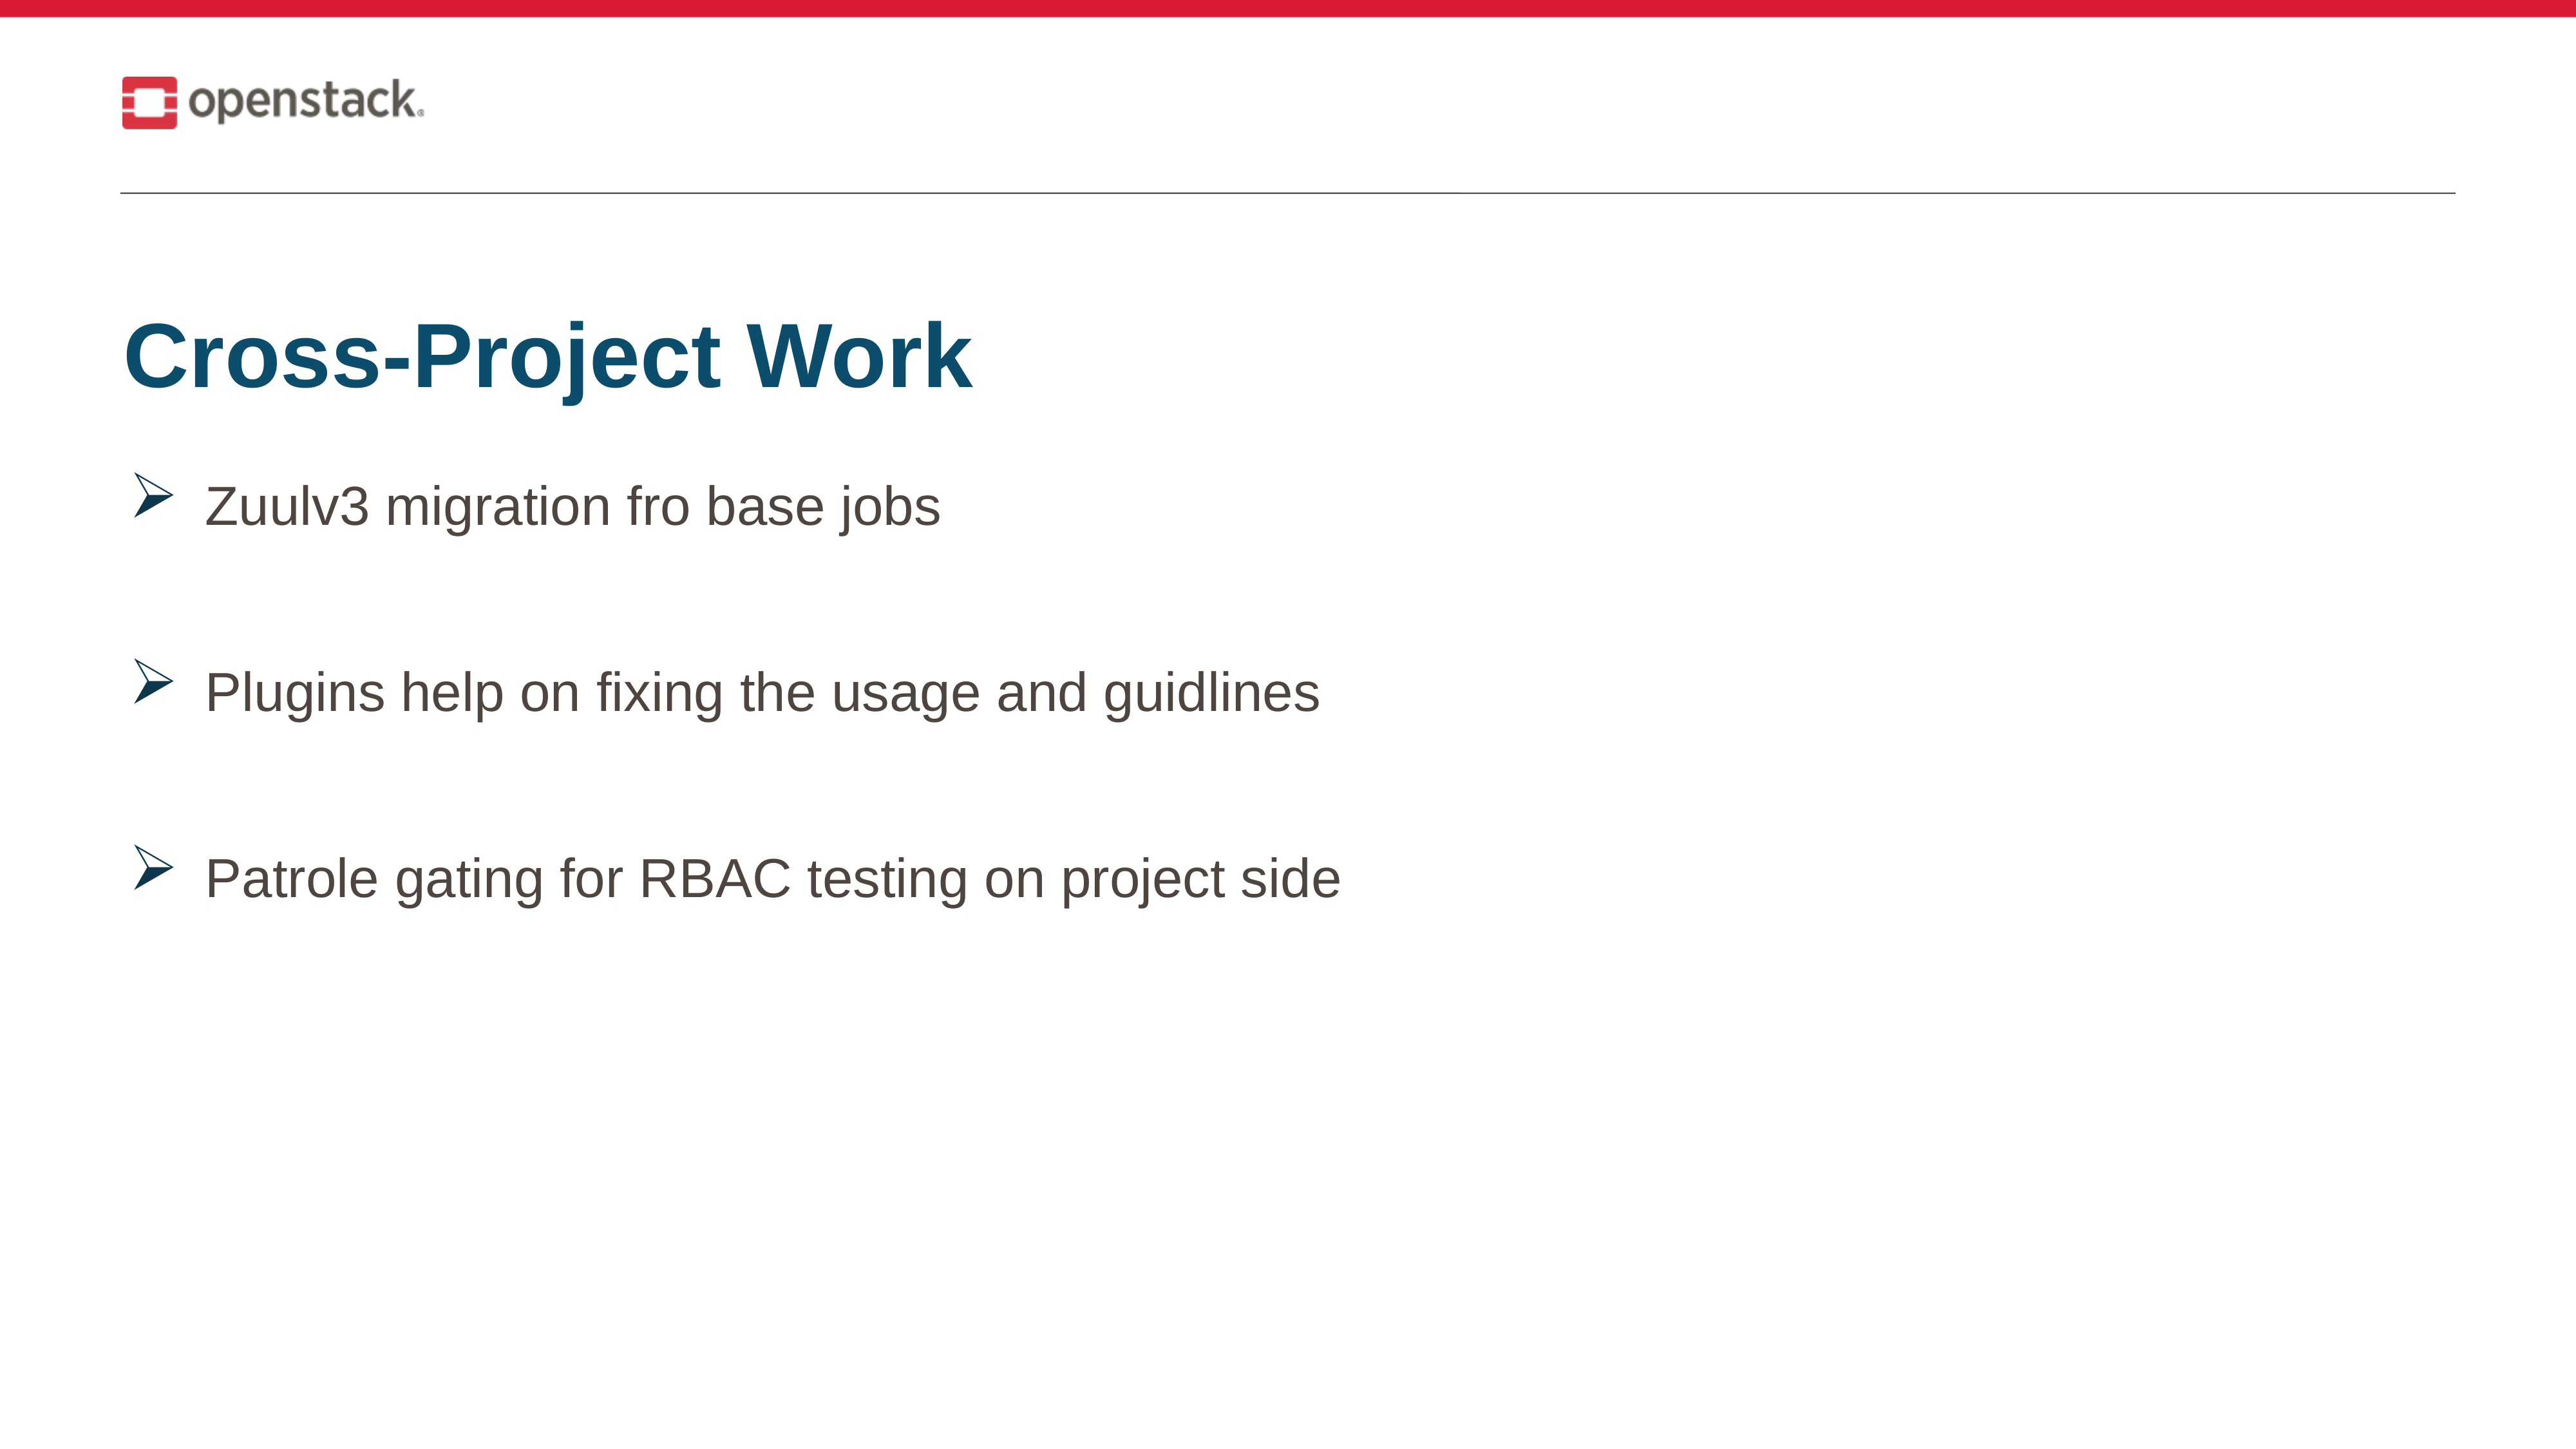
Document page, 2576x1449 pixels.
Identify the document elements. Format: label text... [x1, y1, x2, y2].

title Cross-Project Work [117, 260, 1198, 411]
list Zuulv3 migration fro base jobs Plugins help on fixing the usage and guidlines Patrole gating for RBAC testing on project side [123, 477, 1803, 1408]
picture [122, 77, 426, 131]
